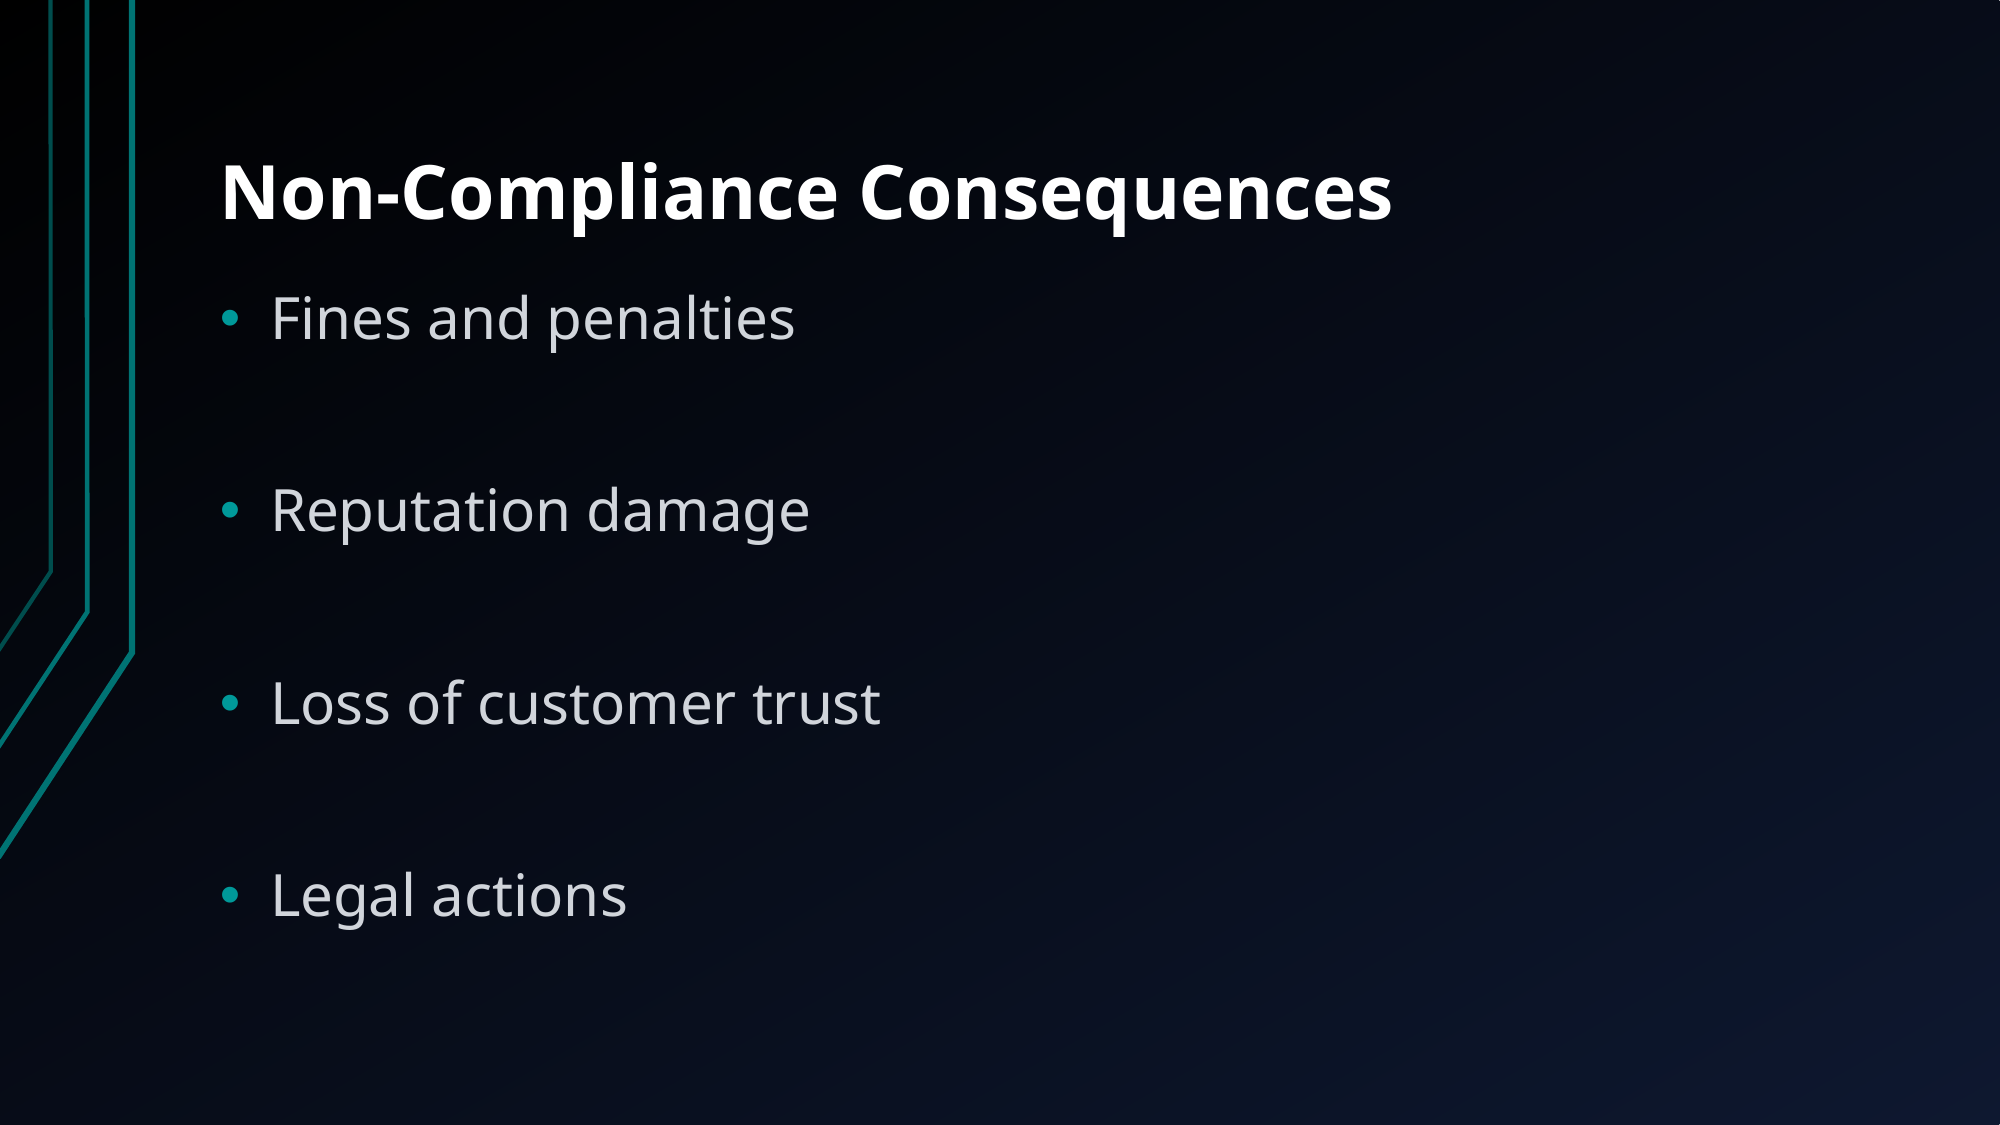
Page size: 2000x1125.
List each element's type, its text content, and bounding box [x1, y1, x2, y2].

title Non-Compliance Consequences [199, 45, 1900, 246]
list Fines and penalties Reputation damage Loss of customer trust Legal actions [199, 278, 1900, 1011]
